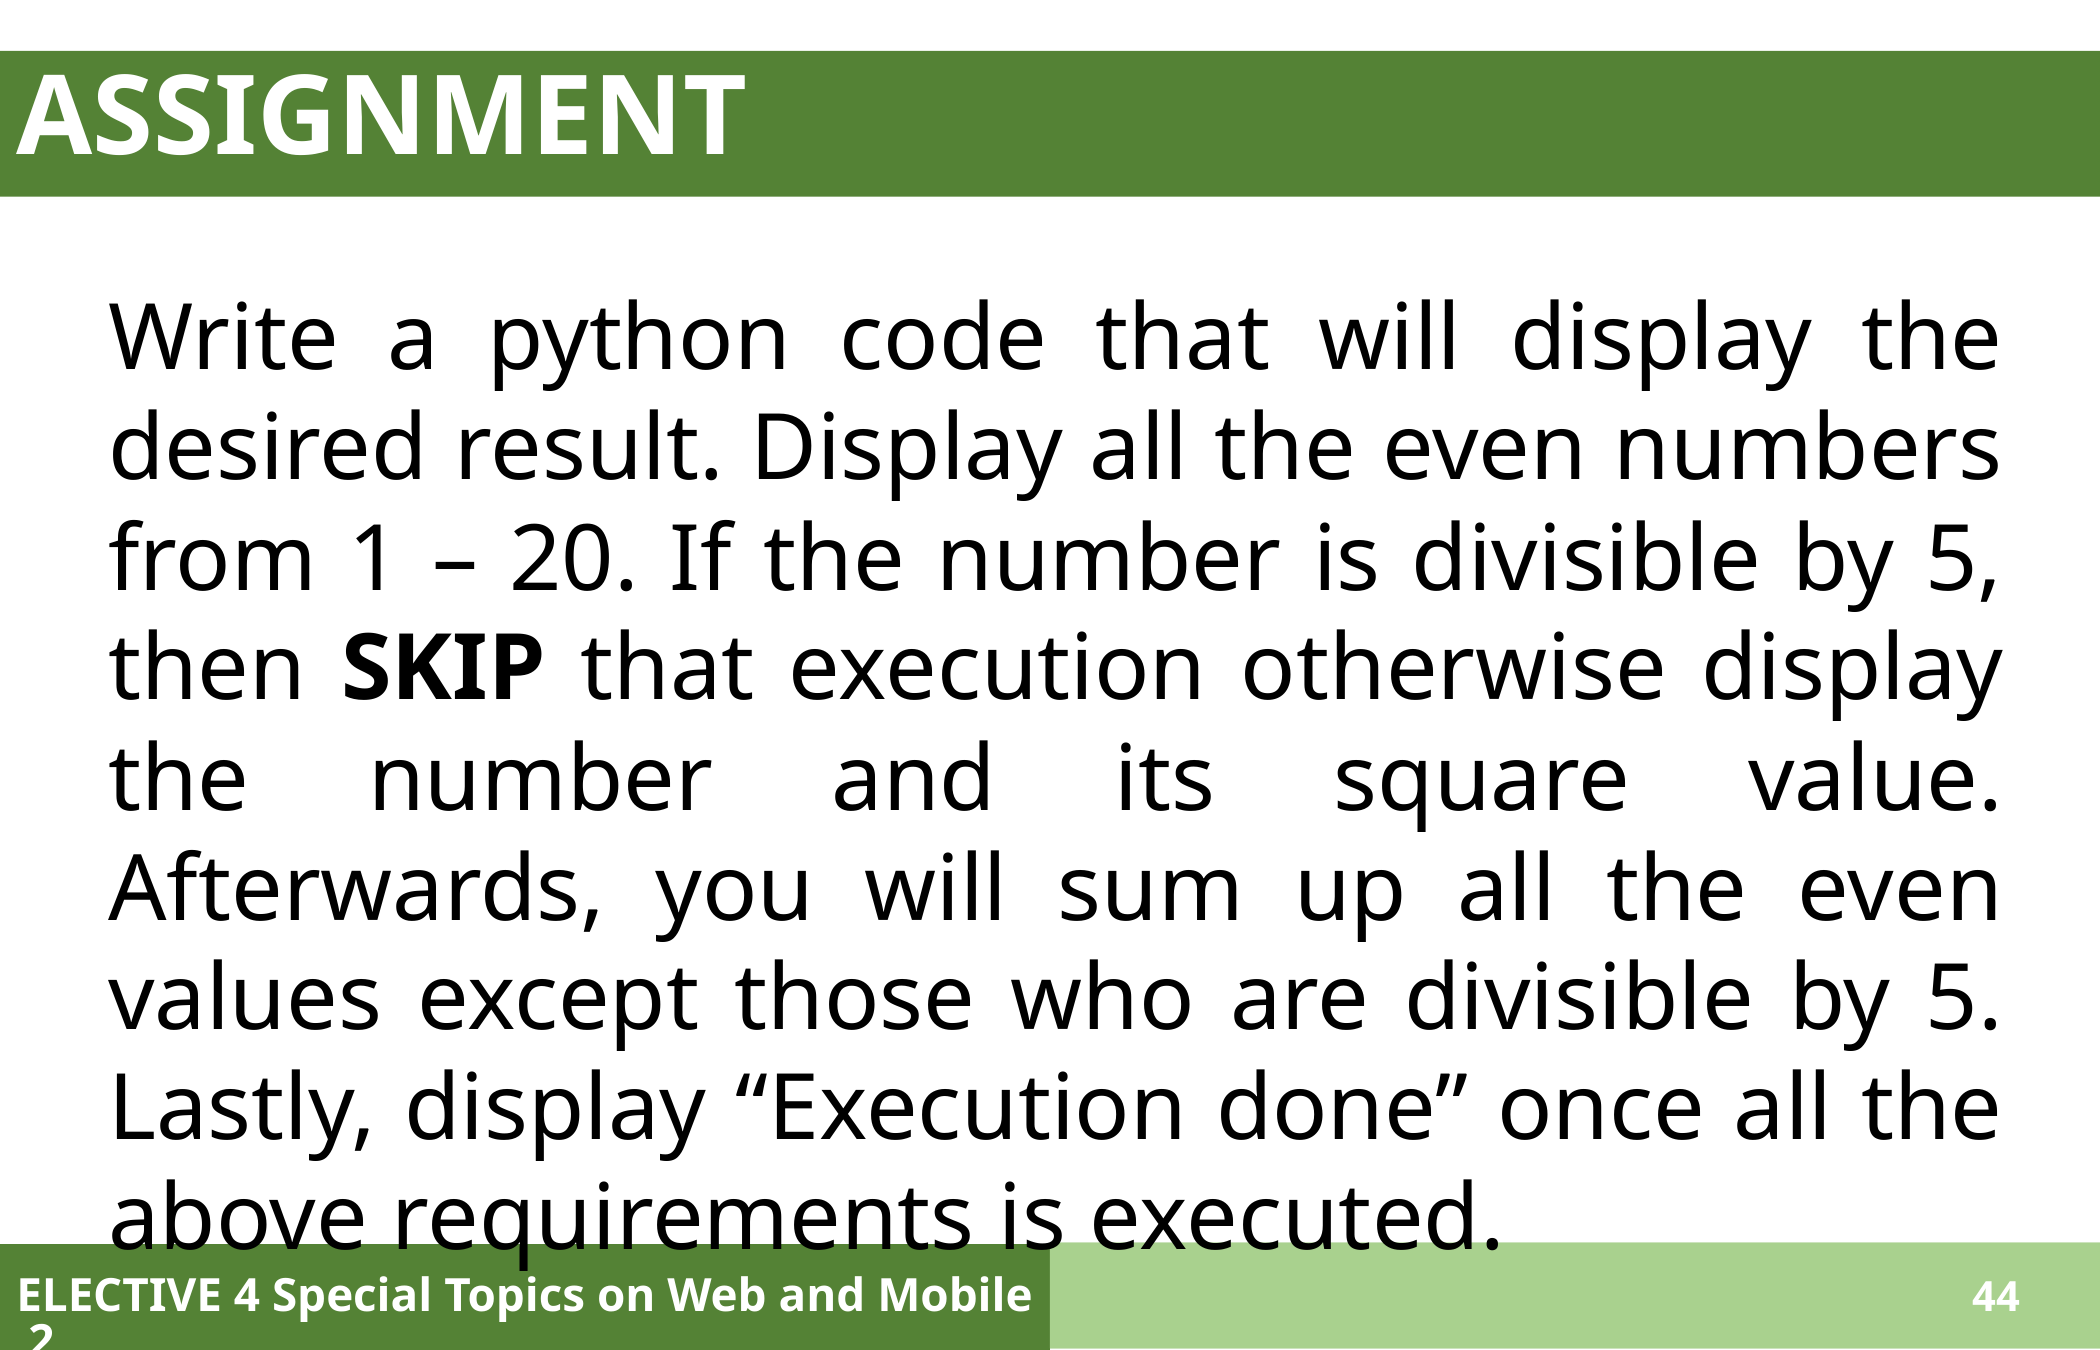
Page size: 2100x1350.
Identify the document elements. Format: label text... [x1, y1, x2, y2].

title ASSIGNMENT [0, 45, 1927, 192]
footer ELECTIVE 4 Special Topics on Web and Mobile 2 [0, 1261, 1050, 1333]
text_box Write a python code that will display the desired result. Display all the even numbers from 1 – 20. If the number is divisible by 5, then SKIP that execution otherwise display the number and its square value. Afterwards, you will sum up all the even values except those who are divisible by 5. Lastly, display “Execution done” once all the above requirements is executed. [91, 270, 2022, 1277]
slide_number 44 [1955, 1261, 2041, 1333]
